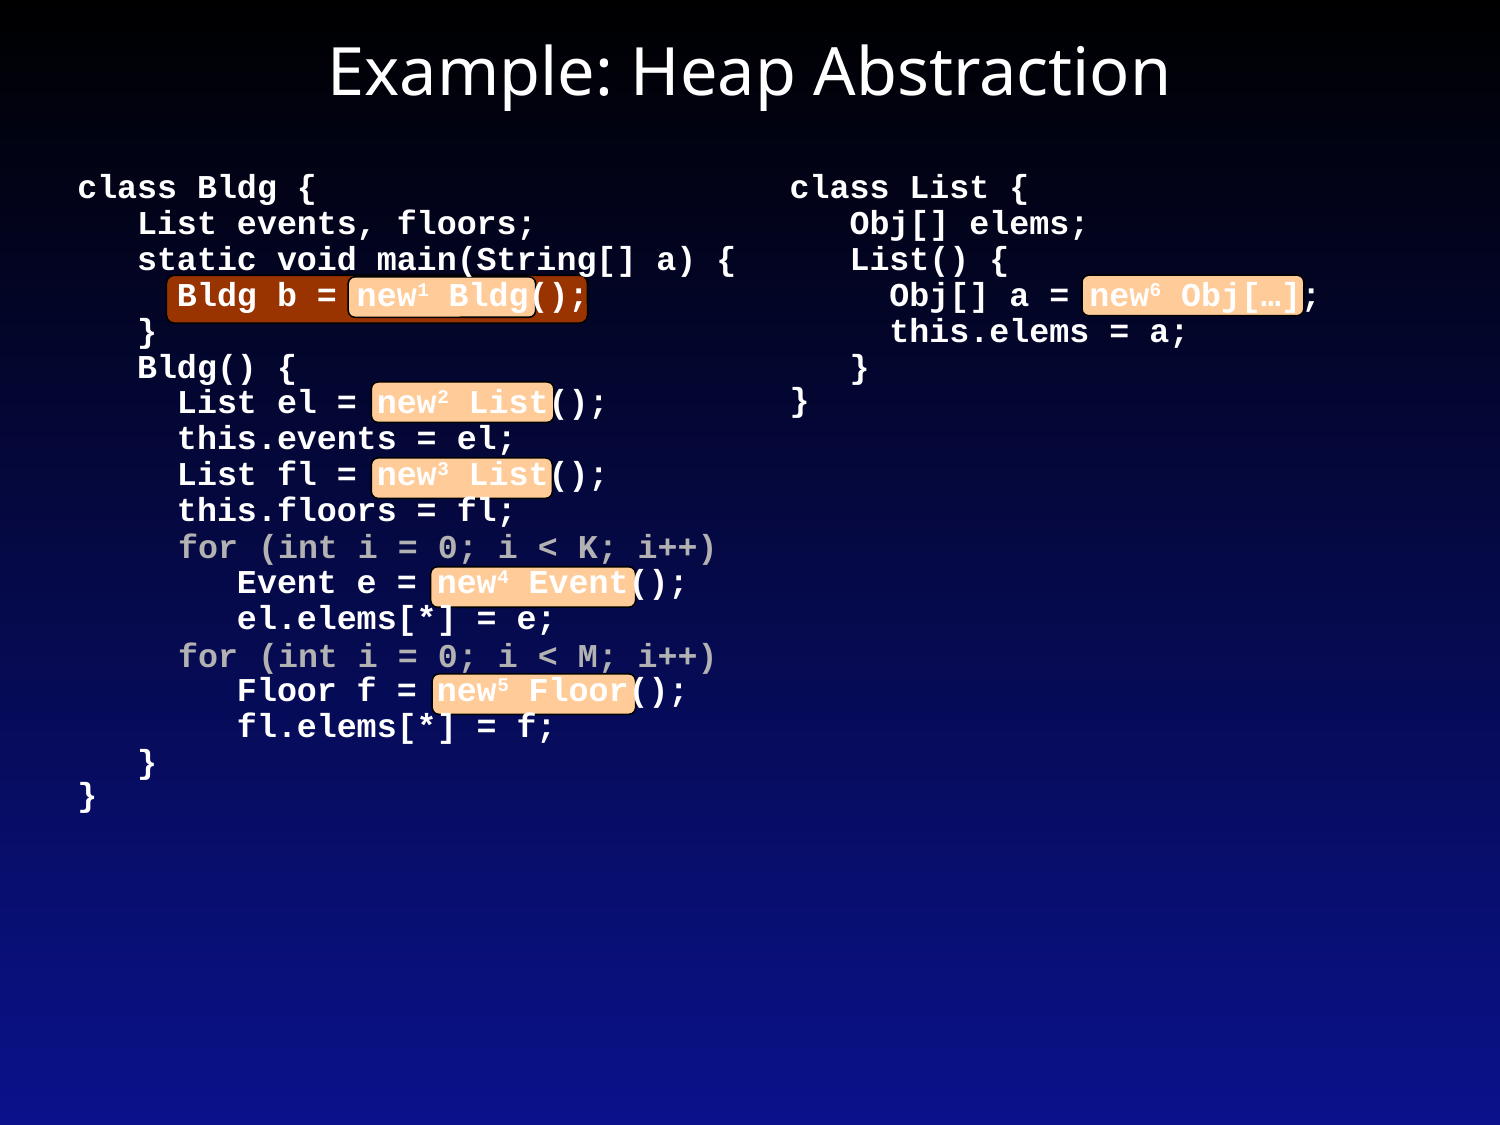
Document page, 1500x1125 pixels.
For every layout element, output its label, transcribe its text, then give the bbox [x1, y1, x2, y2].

text_box class List { Obj[] elems; List() { Obj[] a = new6 Obj[…]; this.elems = a; } } [775, 162, 1363, 422]
text_box class Bldg { List events, floors; static void main(String[] a) { Bldg b = new1 Bldg(); } Bldg() { List el = new2 List(); this.events = el; List fl = new3 List(); this.floors = fl; Event e = new4 Event(); el.elems[*] = e; Floor f = new5 Floor(); fl.elems[*] = f; } } [62, 162, 775, 817]
title Example: Heap Abstraction [0, 12, 1500, 125]
